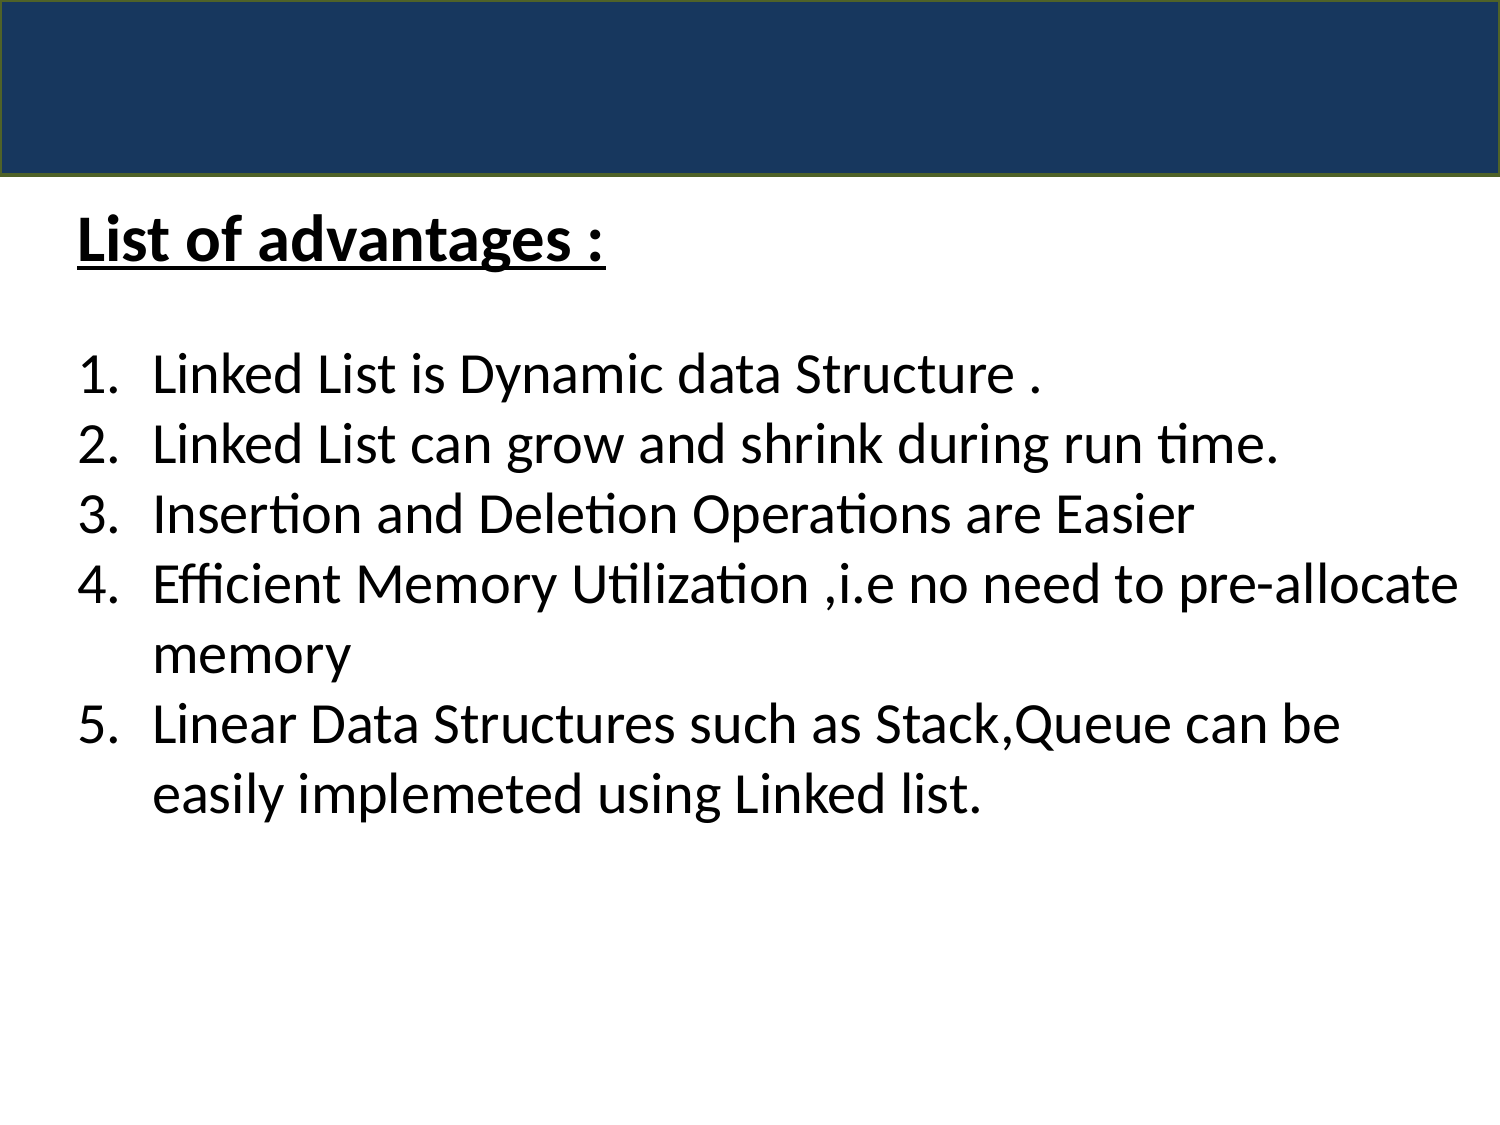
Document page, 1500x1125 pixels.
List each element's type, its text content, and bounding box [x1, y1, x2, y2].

text_box List of advantages : Linked List is Dynamic data Structure . Linked List can grow and shrink during run time. Insertion and Deletion Operations are Easier Efficient Memory Utilization ,i.e no need to pre-allocate memory Linear Data Structures such as Stack,Queue can be easily implemeted using Linked list. [62, 187, 1500, 538]
text_box [0, 0, 1500, 177]
